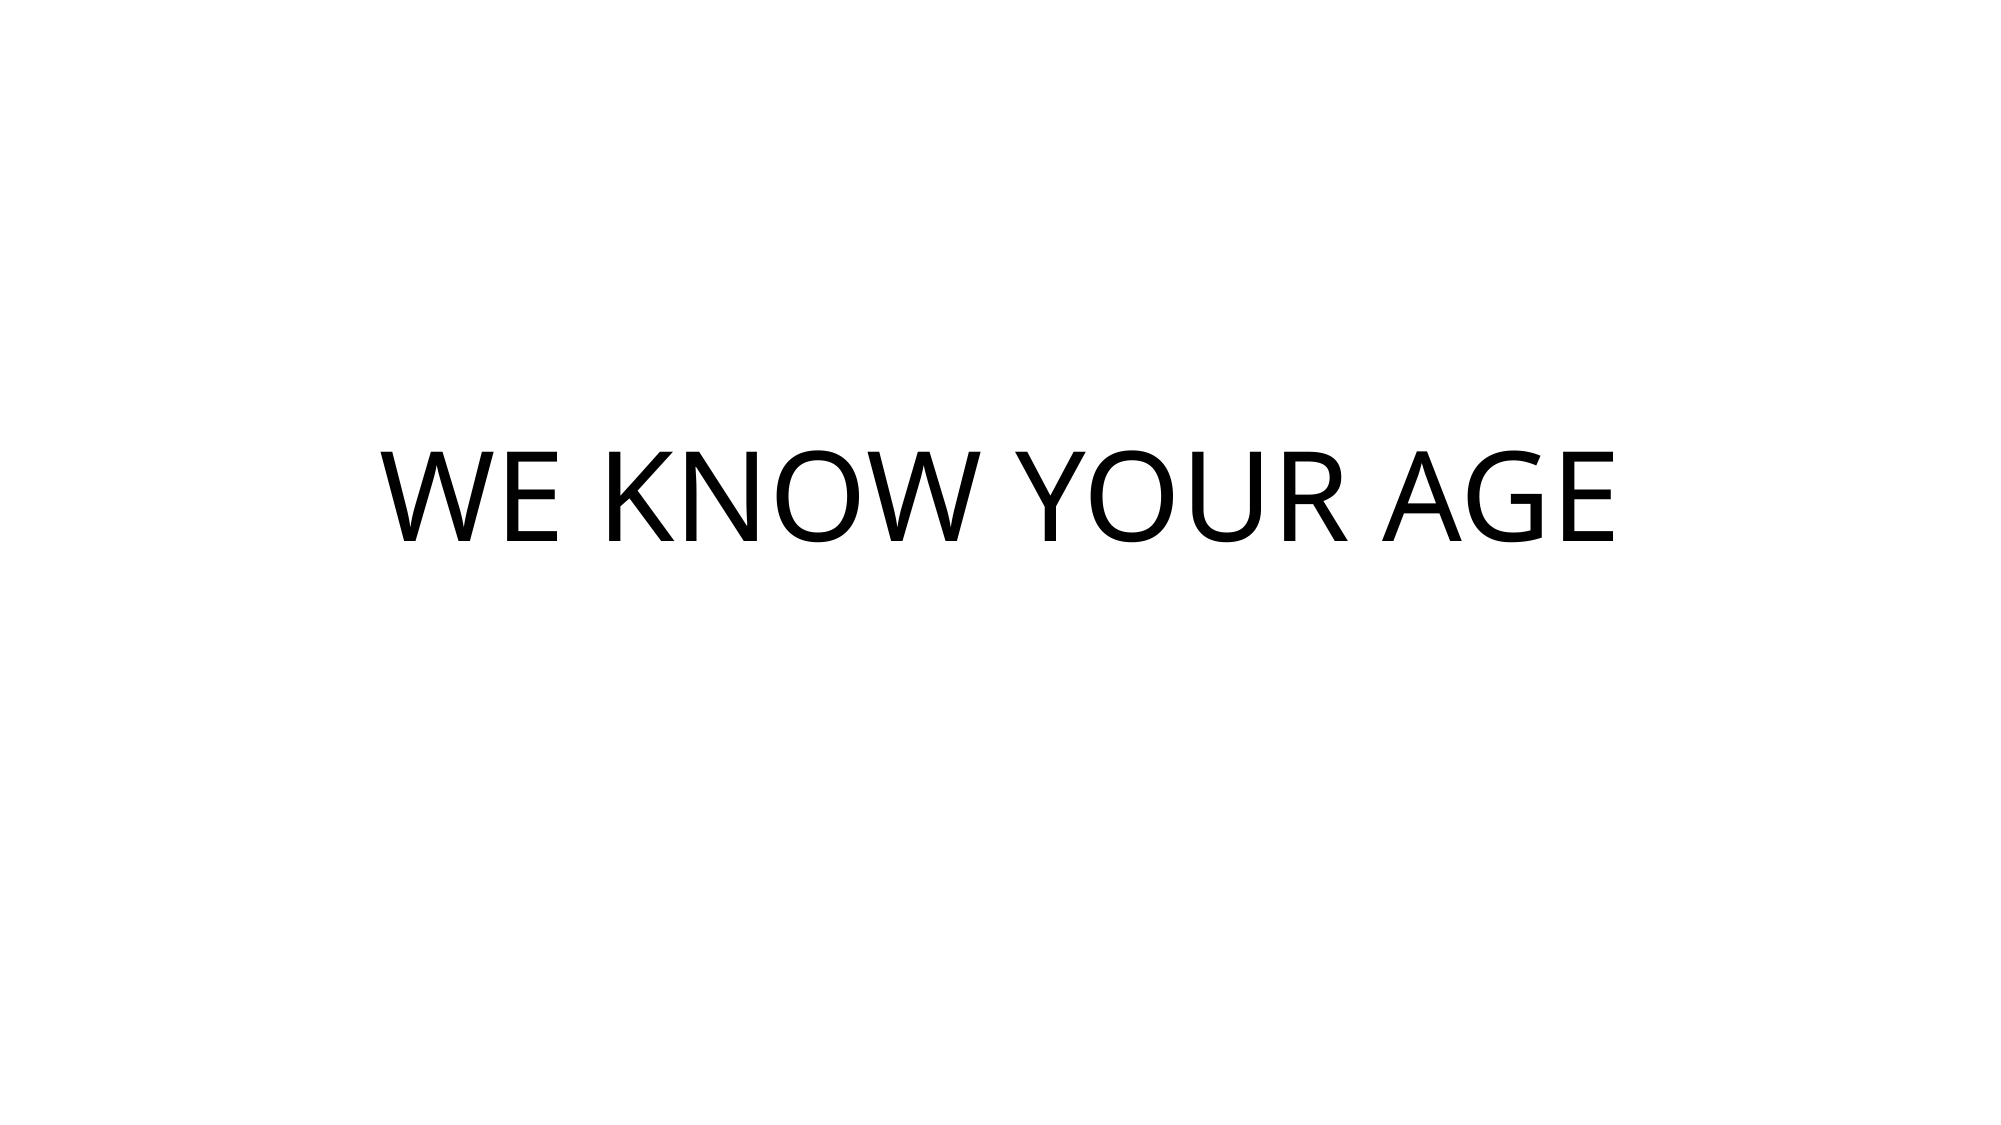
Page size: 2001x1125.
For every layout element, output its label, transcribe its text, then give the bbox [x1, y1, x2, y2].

title WE KNOW YOUR AGE [249, 184, 1750, 576]
